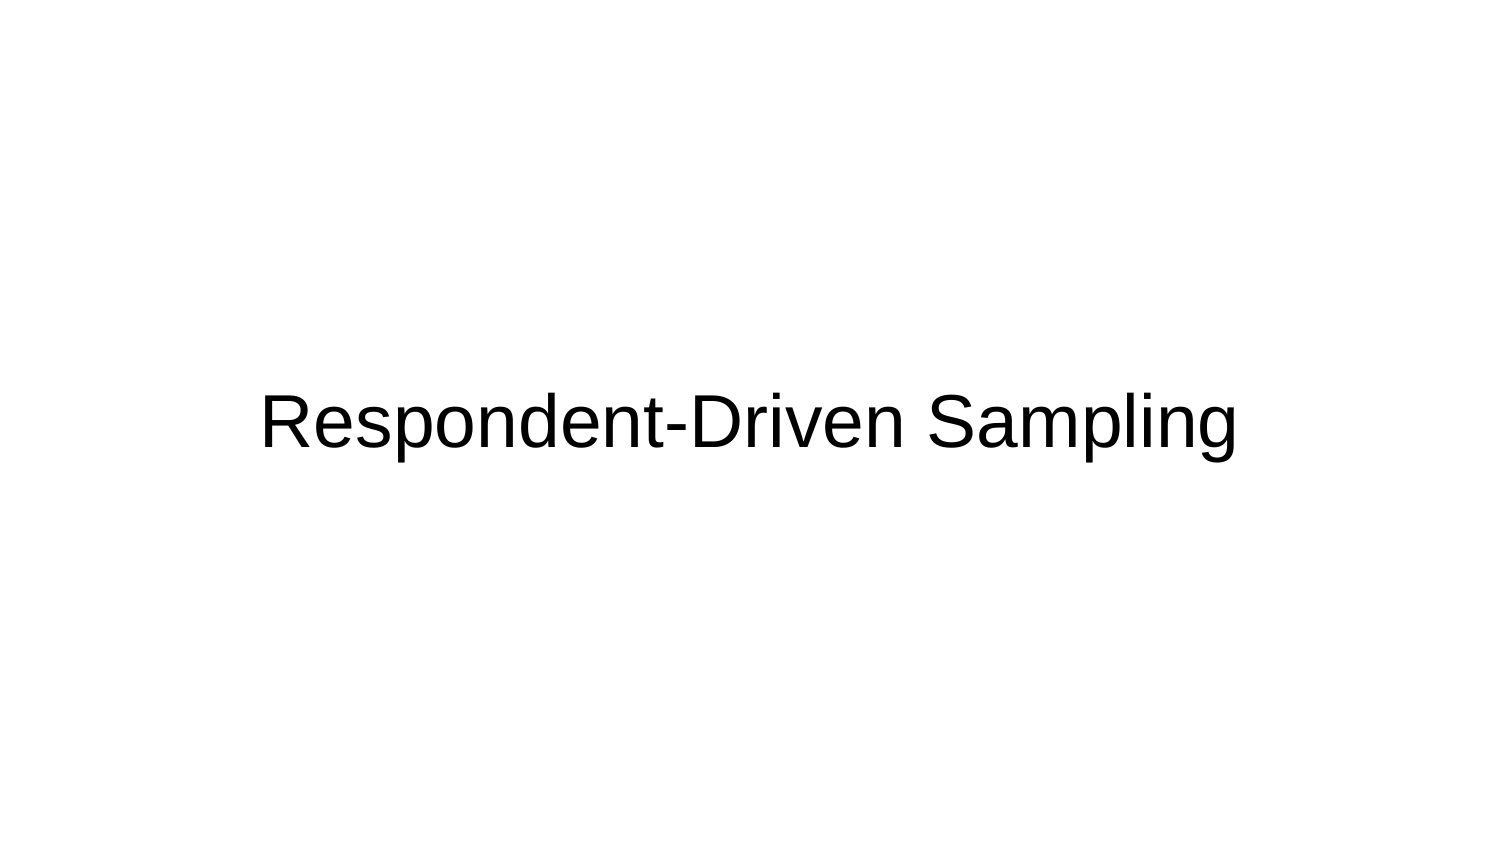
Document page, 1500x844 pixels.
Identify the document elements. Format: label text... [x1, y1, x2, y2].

title Respondent-Driven Sampling [51, 352, 1449, 491]
